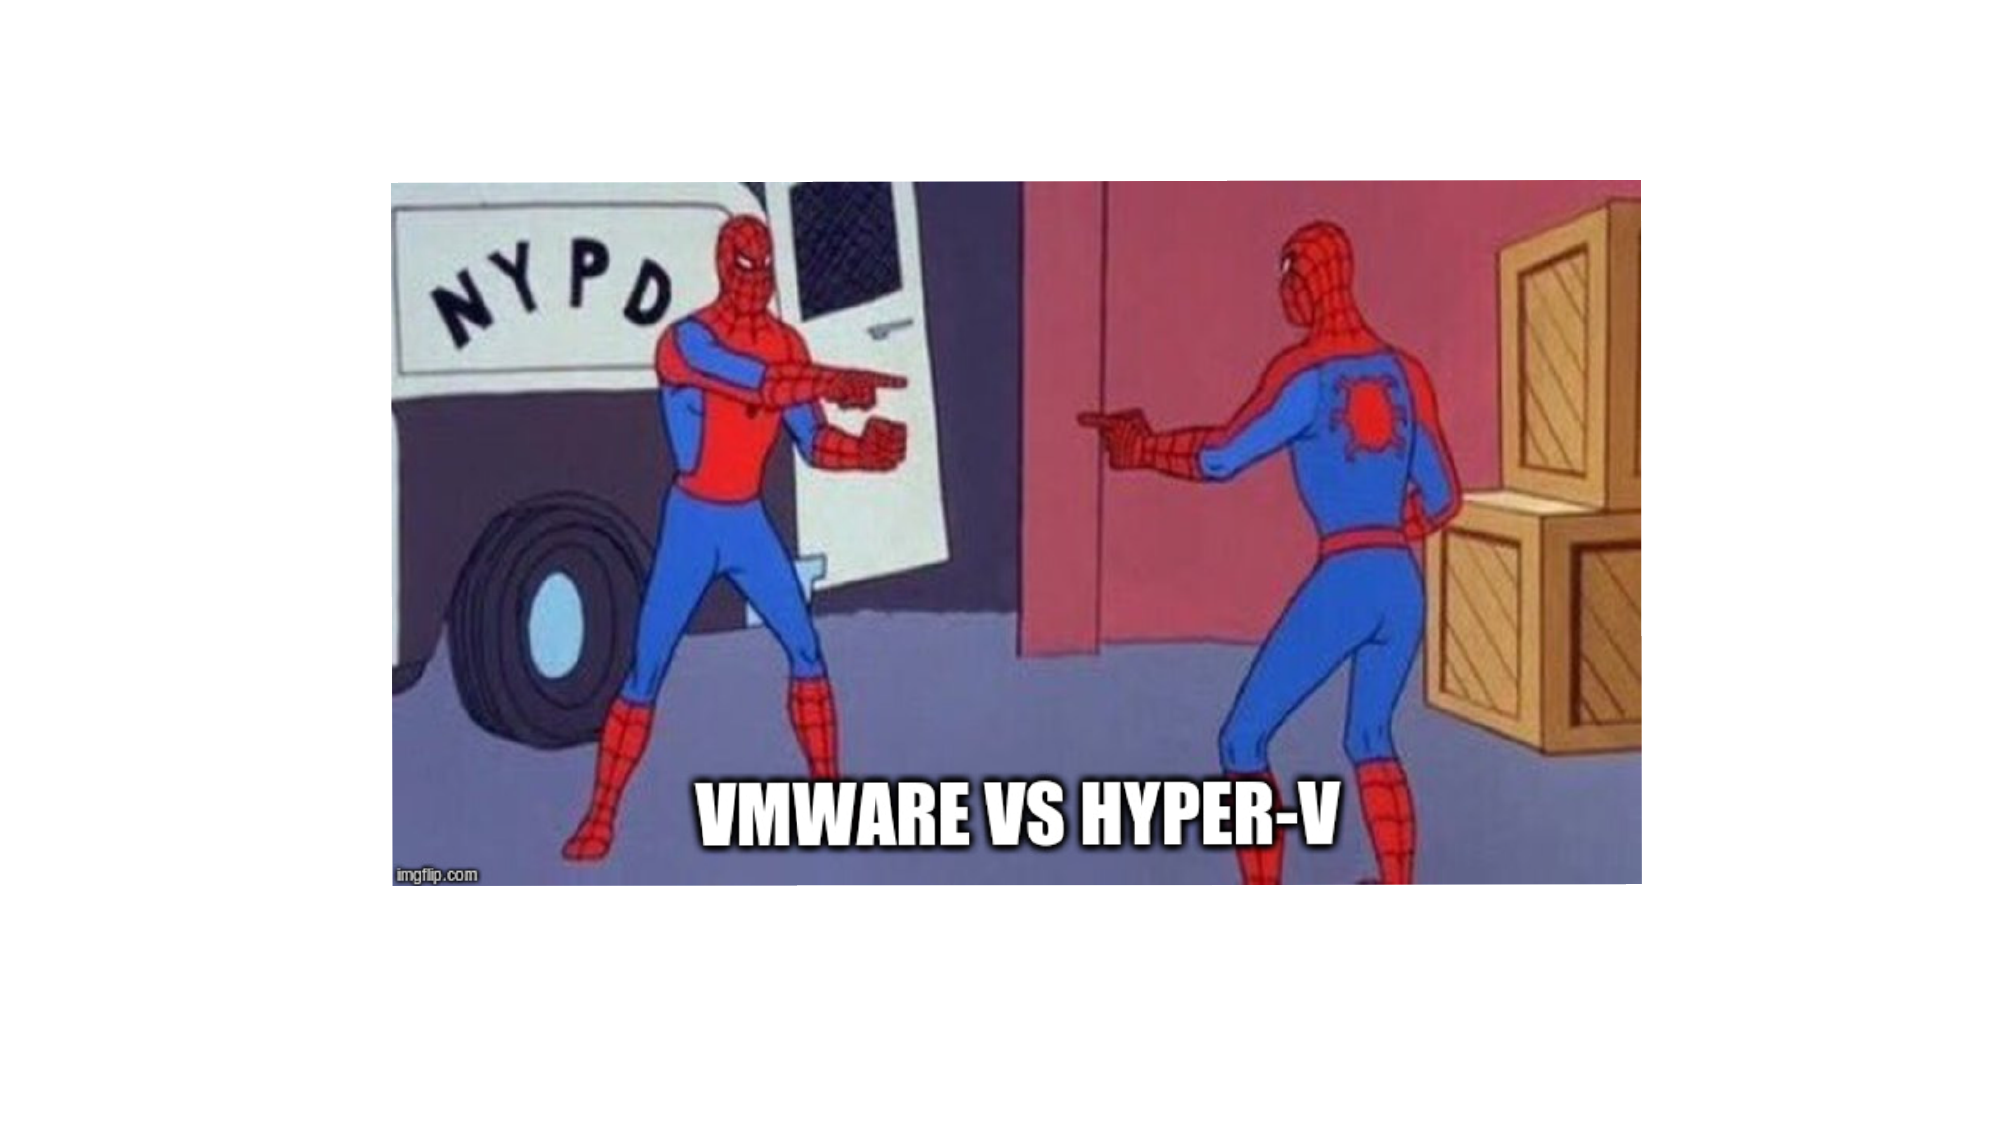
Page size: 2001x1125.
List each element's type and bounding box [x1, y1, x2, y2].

picture [390, 180, 1641, 886]
